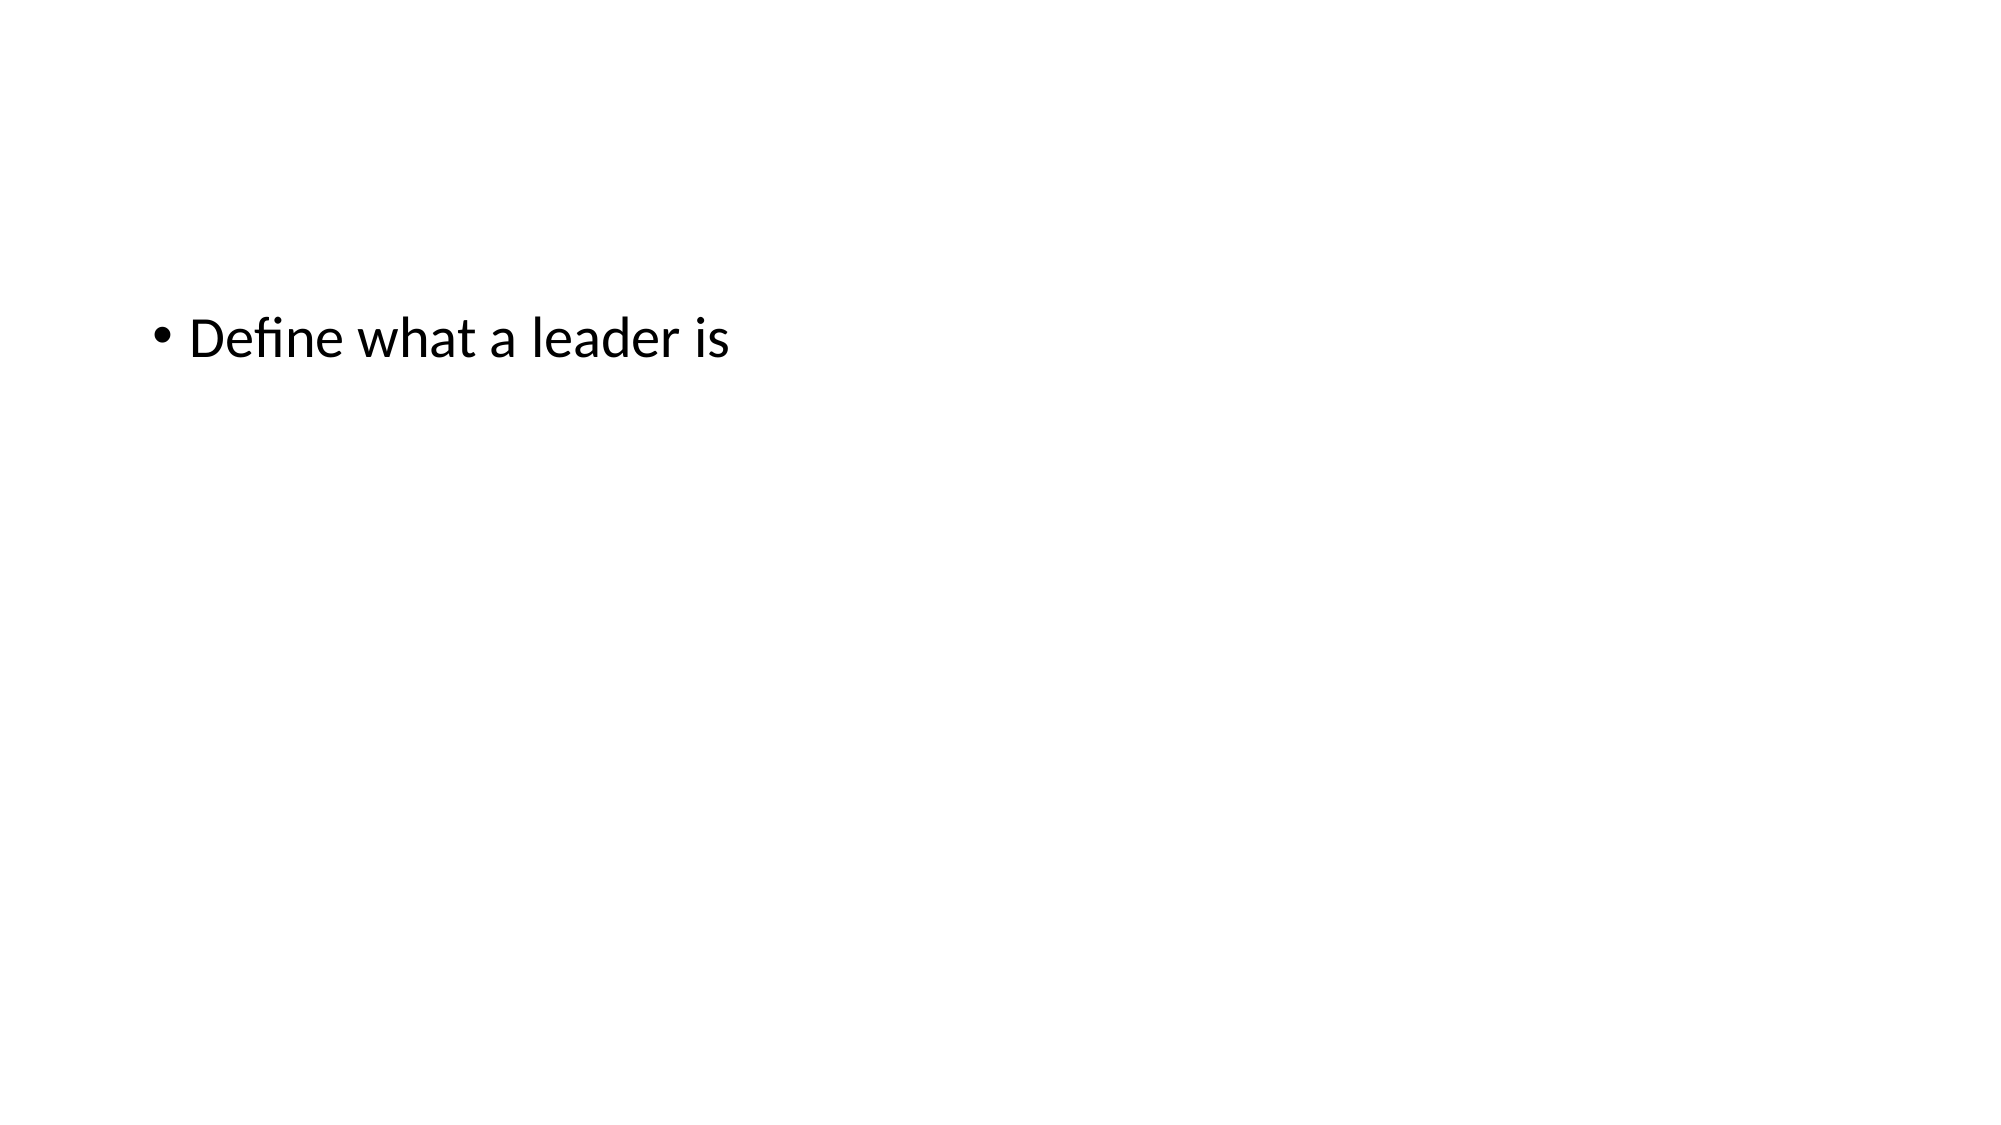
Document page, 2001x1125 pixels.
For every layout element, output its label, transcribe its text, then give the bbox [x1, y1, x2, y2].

list Define what a leader is [137, 299, 1863, 1014]
